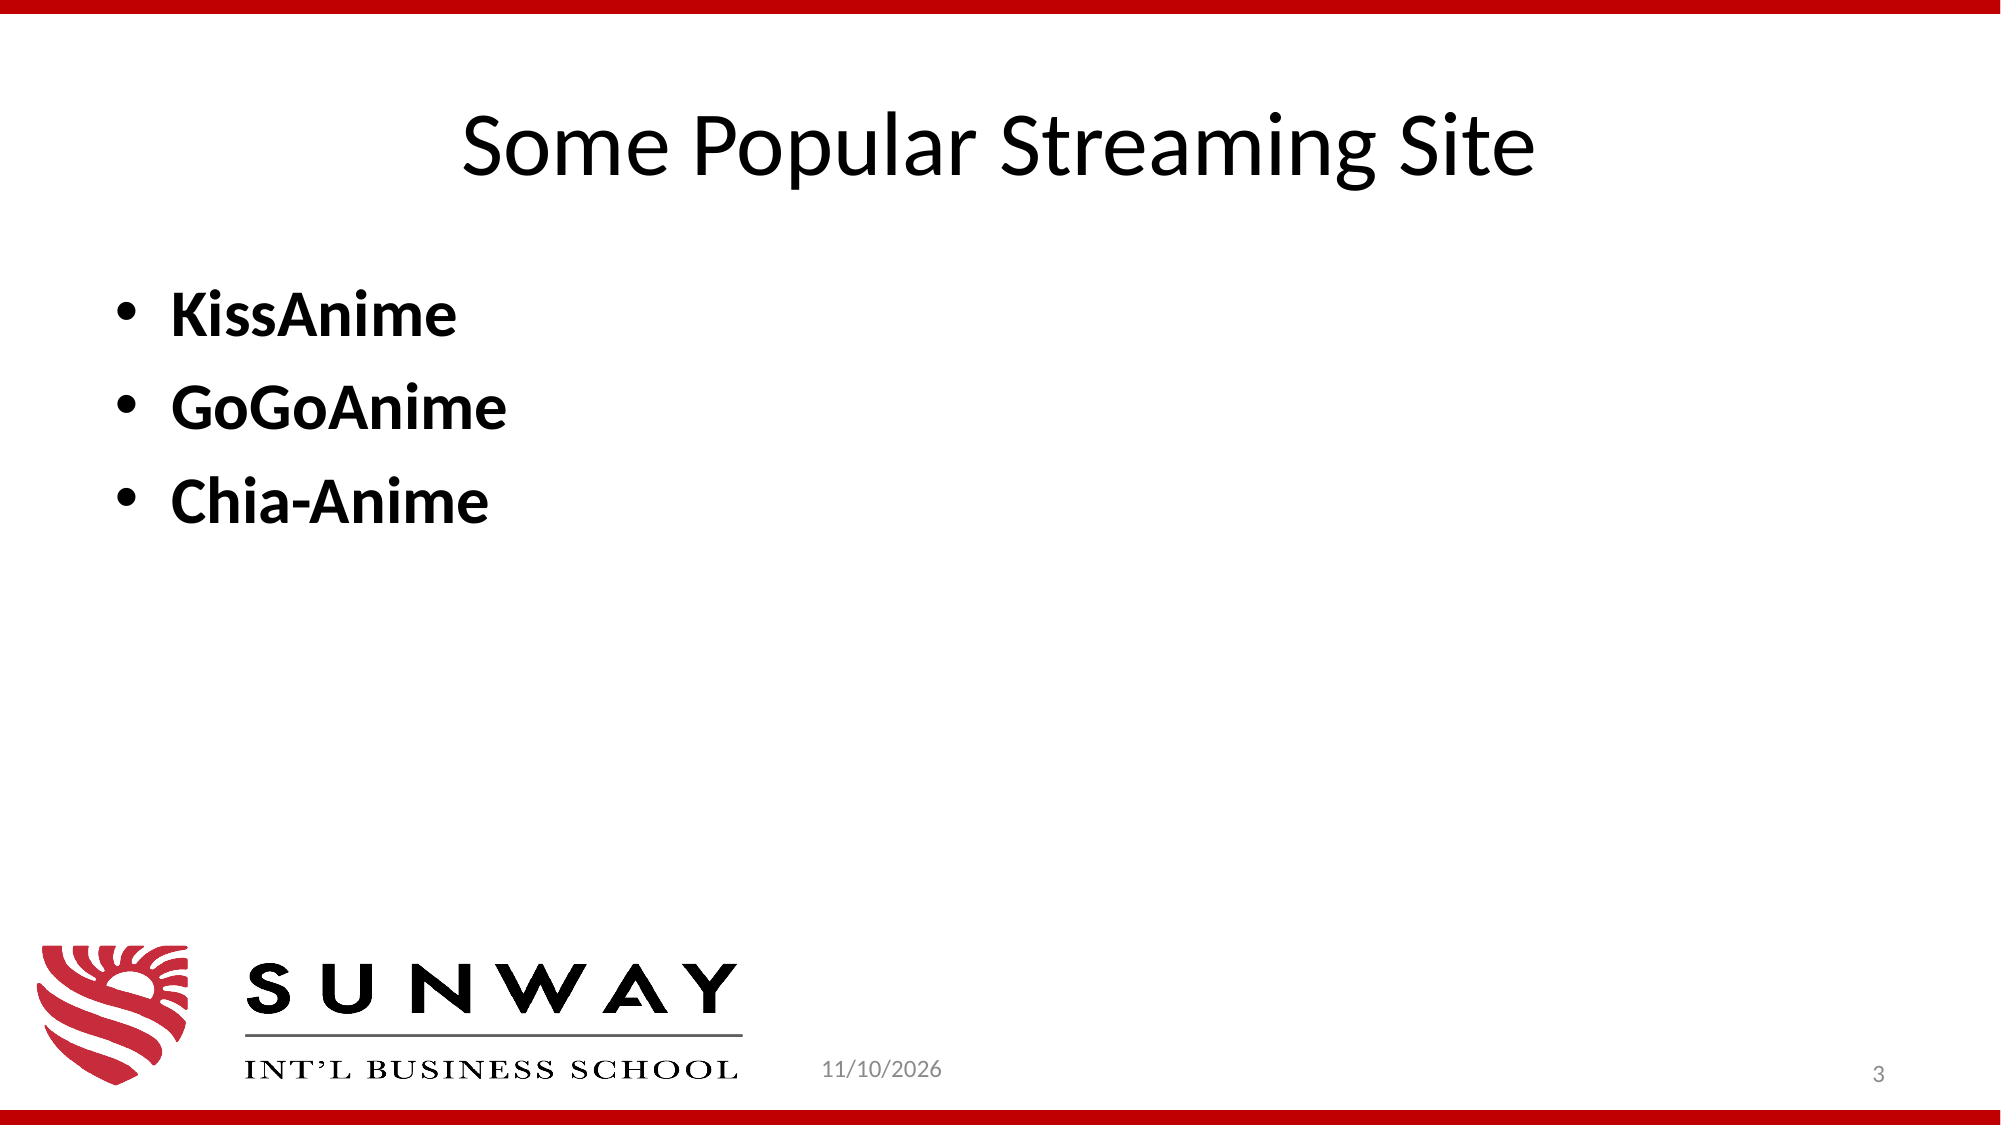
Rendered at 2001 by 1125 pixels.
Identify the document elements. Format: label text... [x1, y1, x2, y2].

slide_number 3 [1433, 1042, 1900, 1103]
picture [0, 699, 973, 1125]
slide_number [806, 1037, 1273, 1098]
list KissAnime GoGoAnime Chia-Anime [99, 262, 1900, 925]
title Some Popular Streaming Site [99, 45, 1900, 233]
